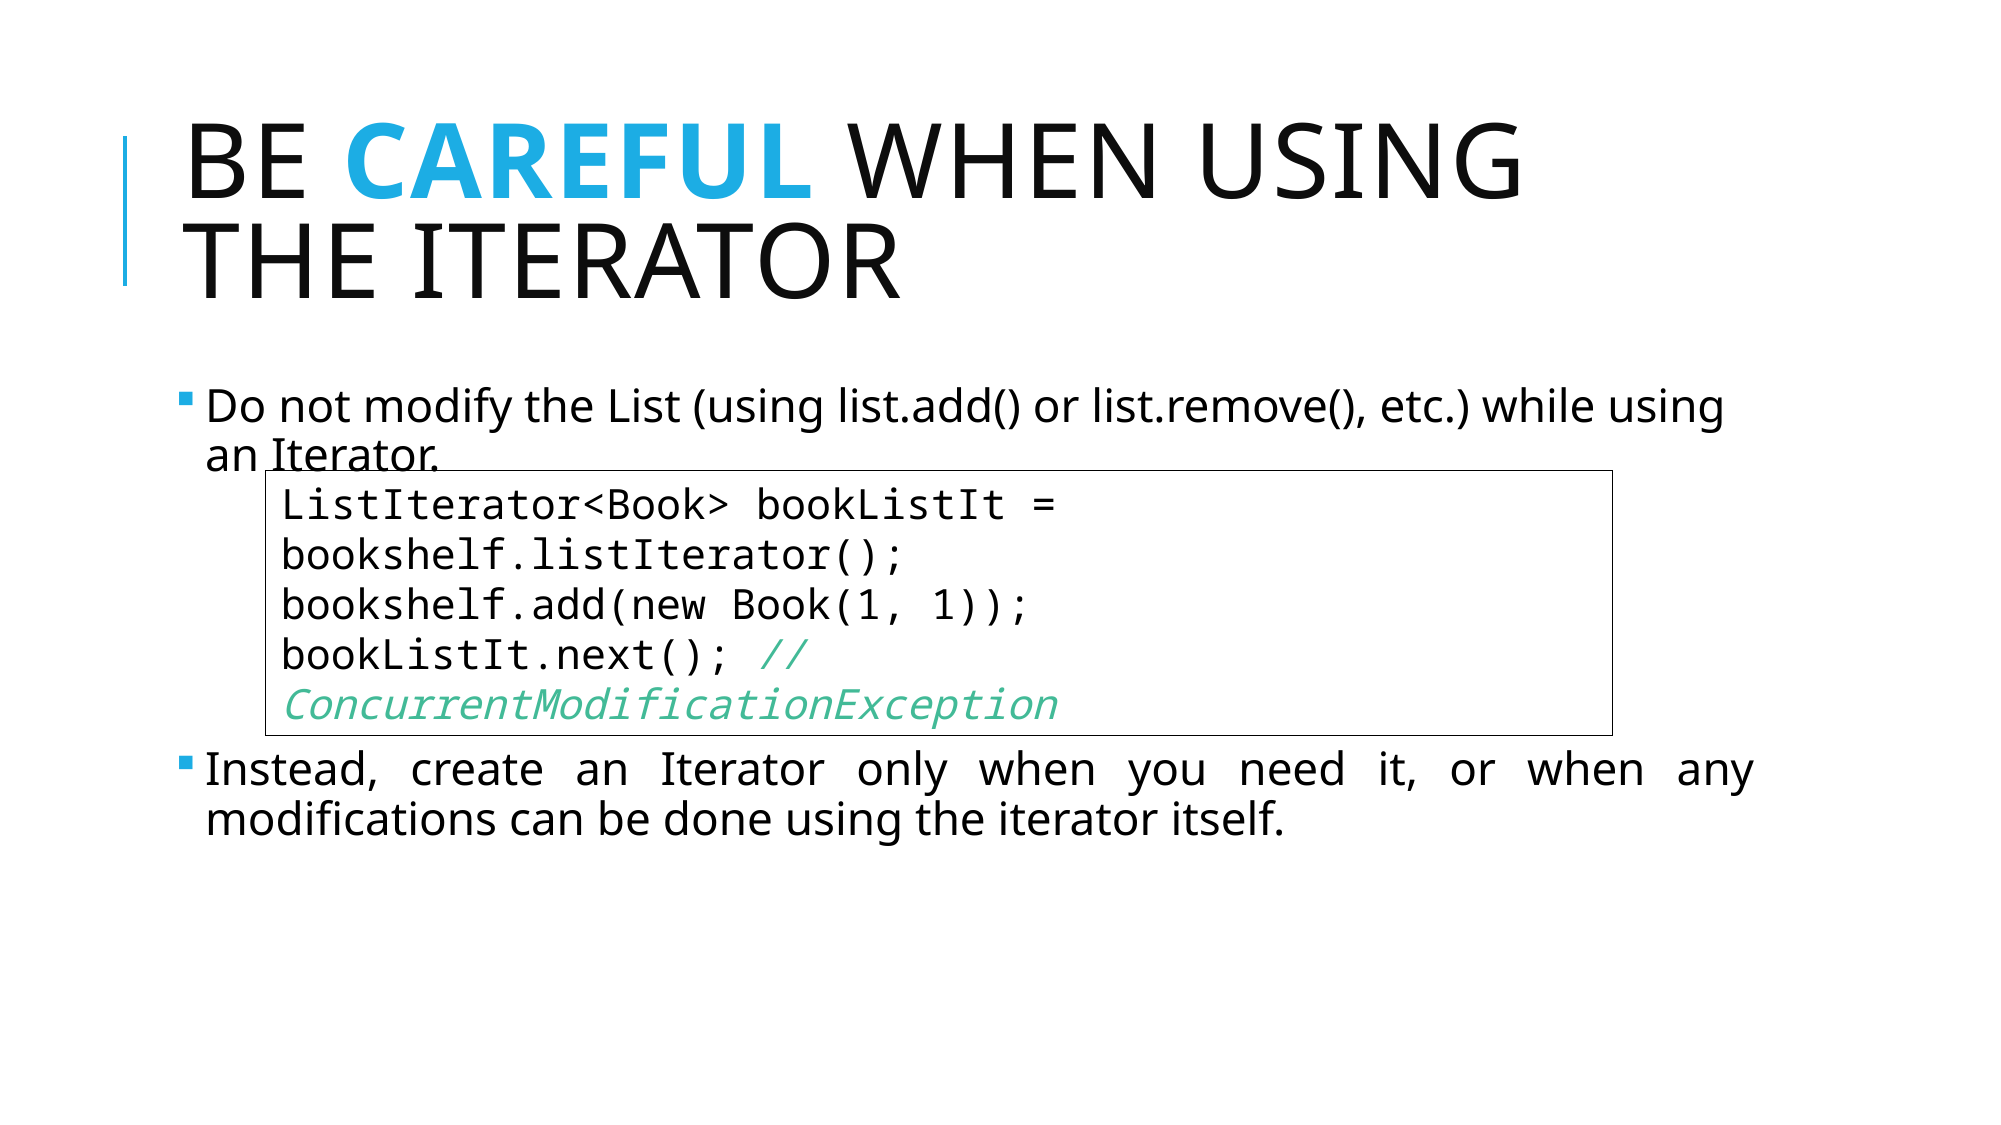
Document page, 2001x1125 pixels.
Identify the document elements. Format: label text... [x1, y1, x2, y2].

title Be careful when using the iterator [168, 96, 1763, 342]
list Do not modify the List (using list.add() or list.remove(), etc.) while using an Iterator. Instead, create an Iterator only when you need it, or when any modifications can be done using the iterator itself. [168, 375, 1763, 1035]
text_box ListIterator<Book> bookListIt = bookshelf.listIterator(); bookshelf.add(new Book(1, 1)); bookListIt.next(); // ConcurrentModificationException [265, 470, 1613, 736]
